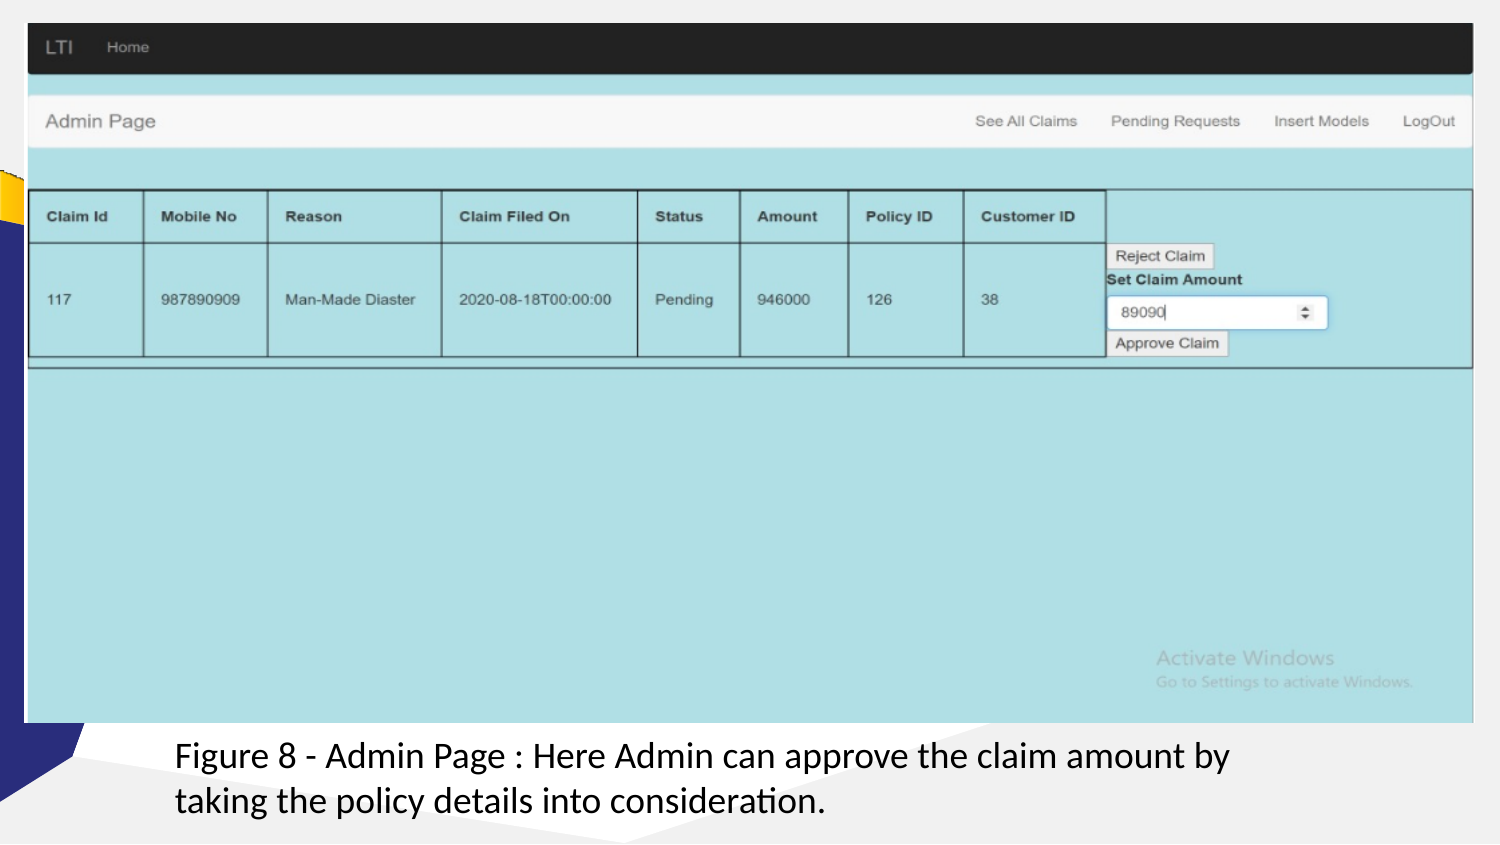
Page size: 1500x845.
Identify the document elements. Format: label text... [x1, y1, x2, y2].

picture [0, 23, 1476, 723]
subtitle Figure 8 - Admin Page : Here Admin can approve the claim amount by taking the policy details into consideration. [174, 732, 1275, 823]
